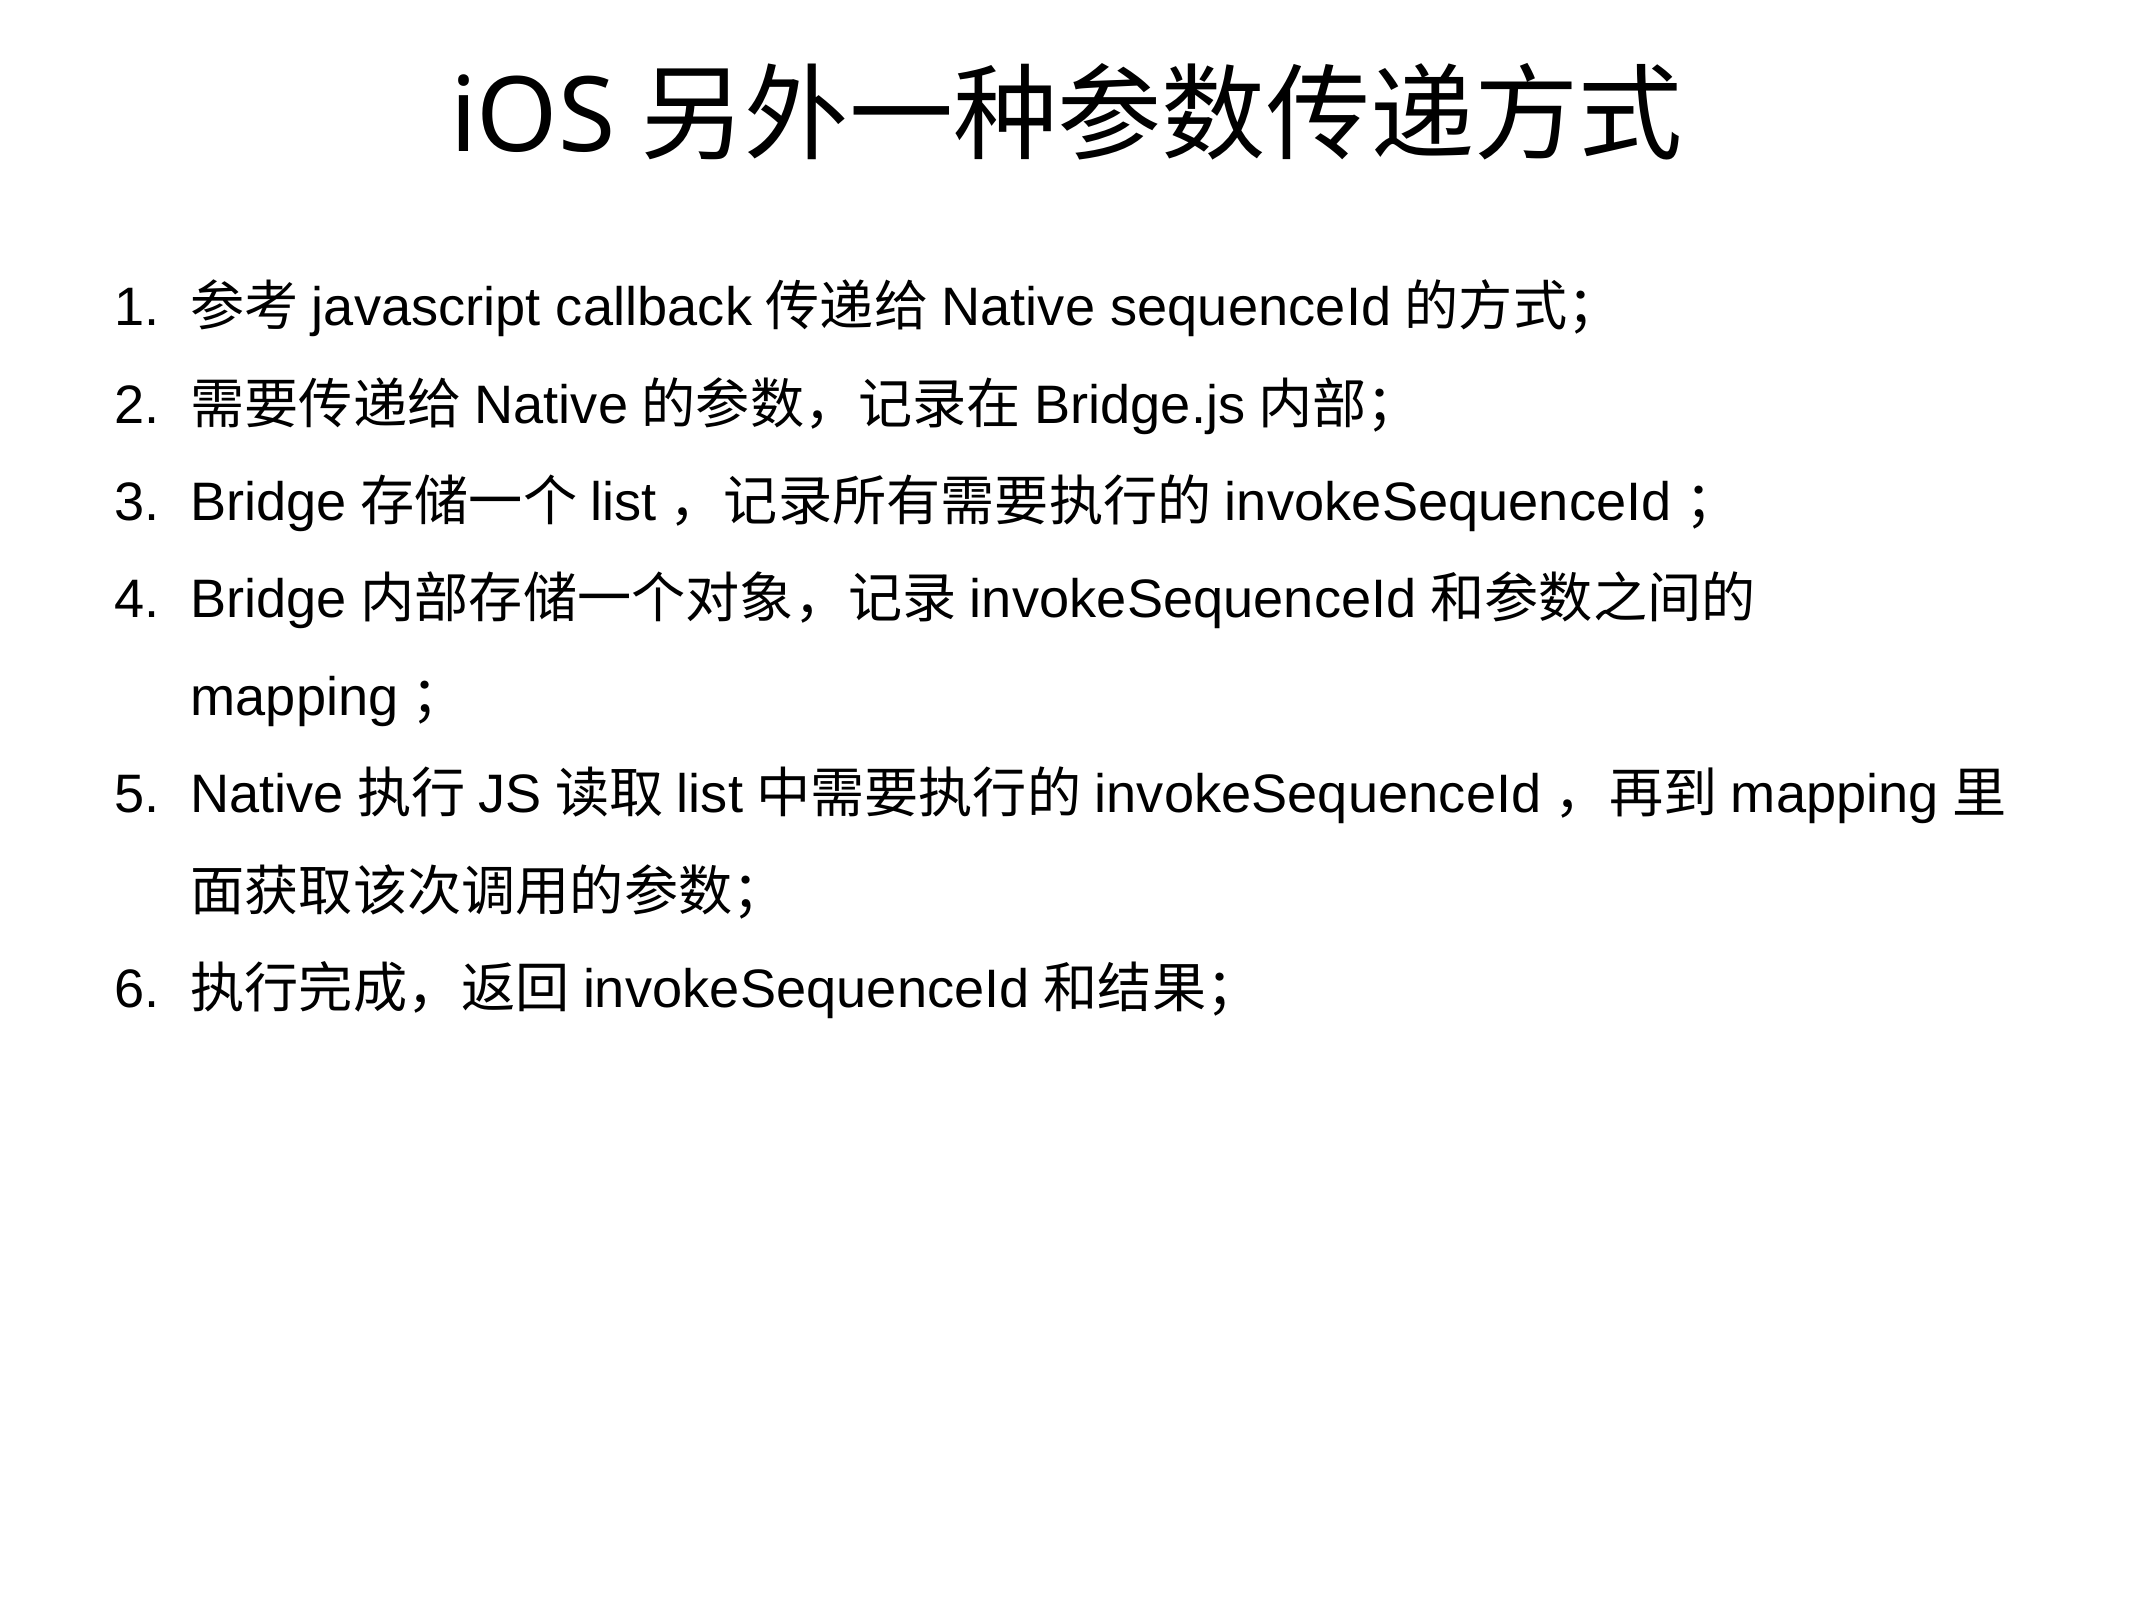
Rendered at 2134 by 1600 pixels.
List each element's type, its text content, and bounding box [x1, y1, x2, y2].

text_box 参考javascript callback传递给Native sequenceId的方式； 需要传递给Native的参数，记录在Bridge.js内部； Bridge存储一个list，记录所有需要执行的invokeSequenceId； Bridge内部存储一个对象，记录invokeSequenceId和参数之间的mapping； Native执行JS读取list中需要执行的invokeSequenceId，再到mapping里面获取该次调用的参数； 执行完成，返回invokeSequenceId和结果； [106, 230, 2027, 1027]
title iOS另外一种参数传递方式 [0, 0, 2134, 218]
